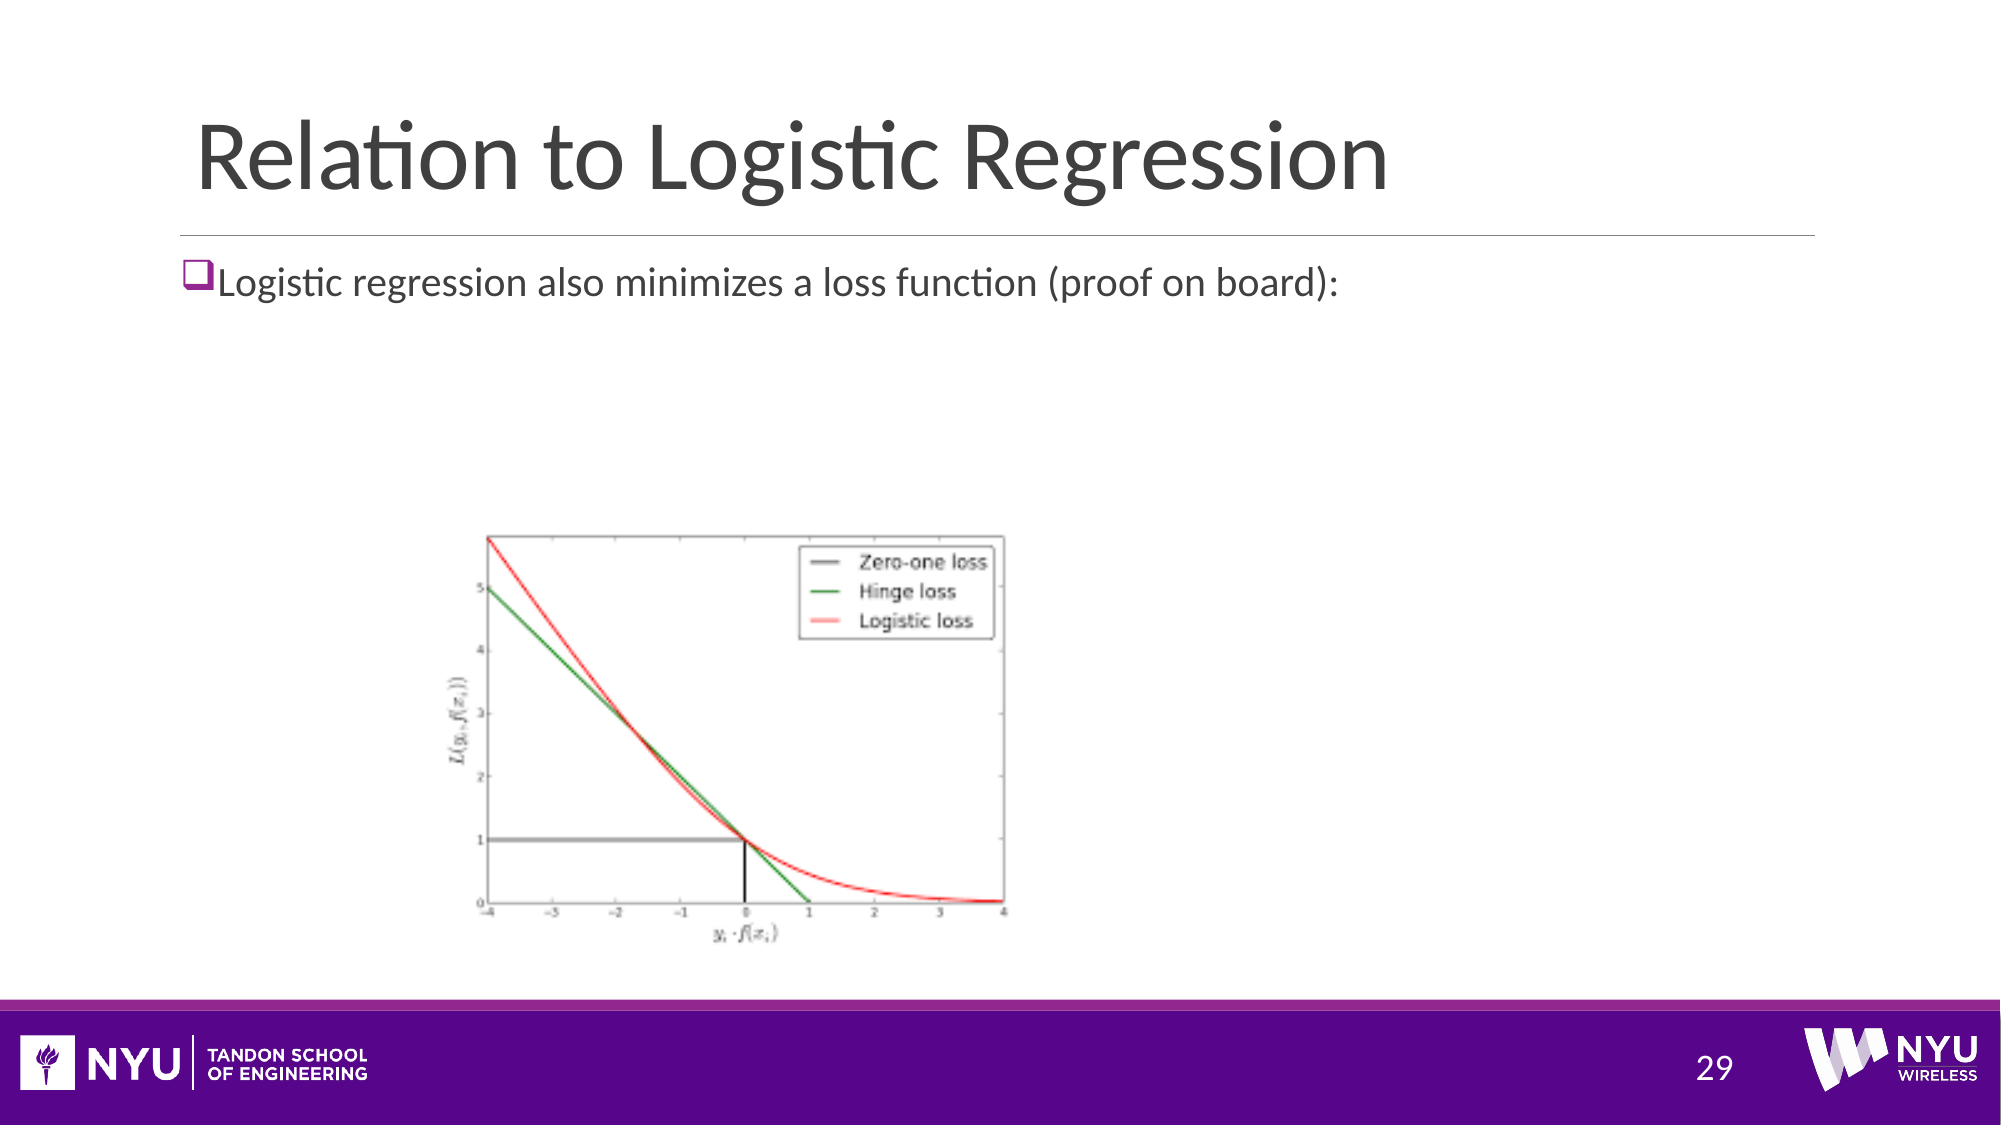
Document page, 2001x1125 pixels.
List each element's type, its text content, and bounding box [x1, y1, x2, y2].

title Relation to Logistic Regression [180, 47, 1830, 218]
slide_number 29 [1533, 1035, 1749, 1096]
picture [404, 491, 1072, 964]
